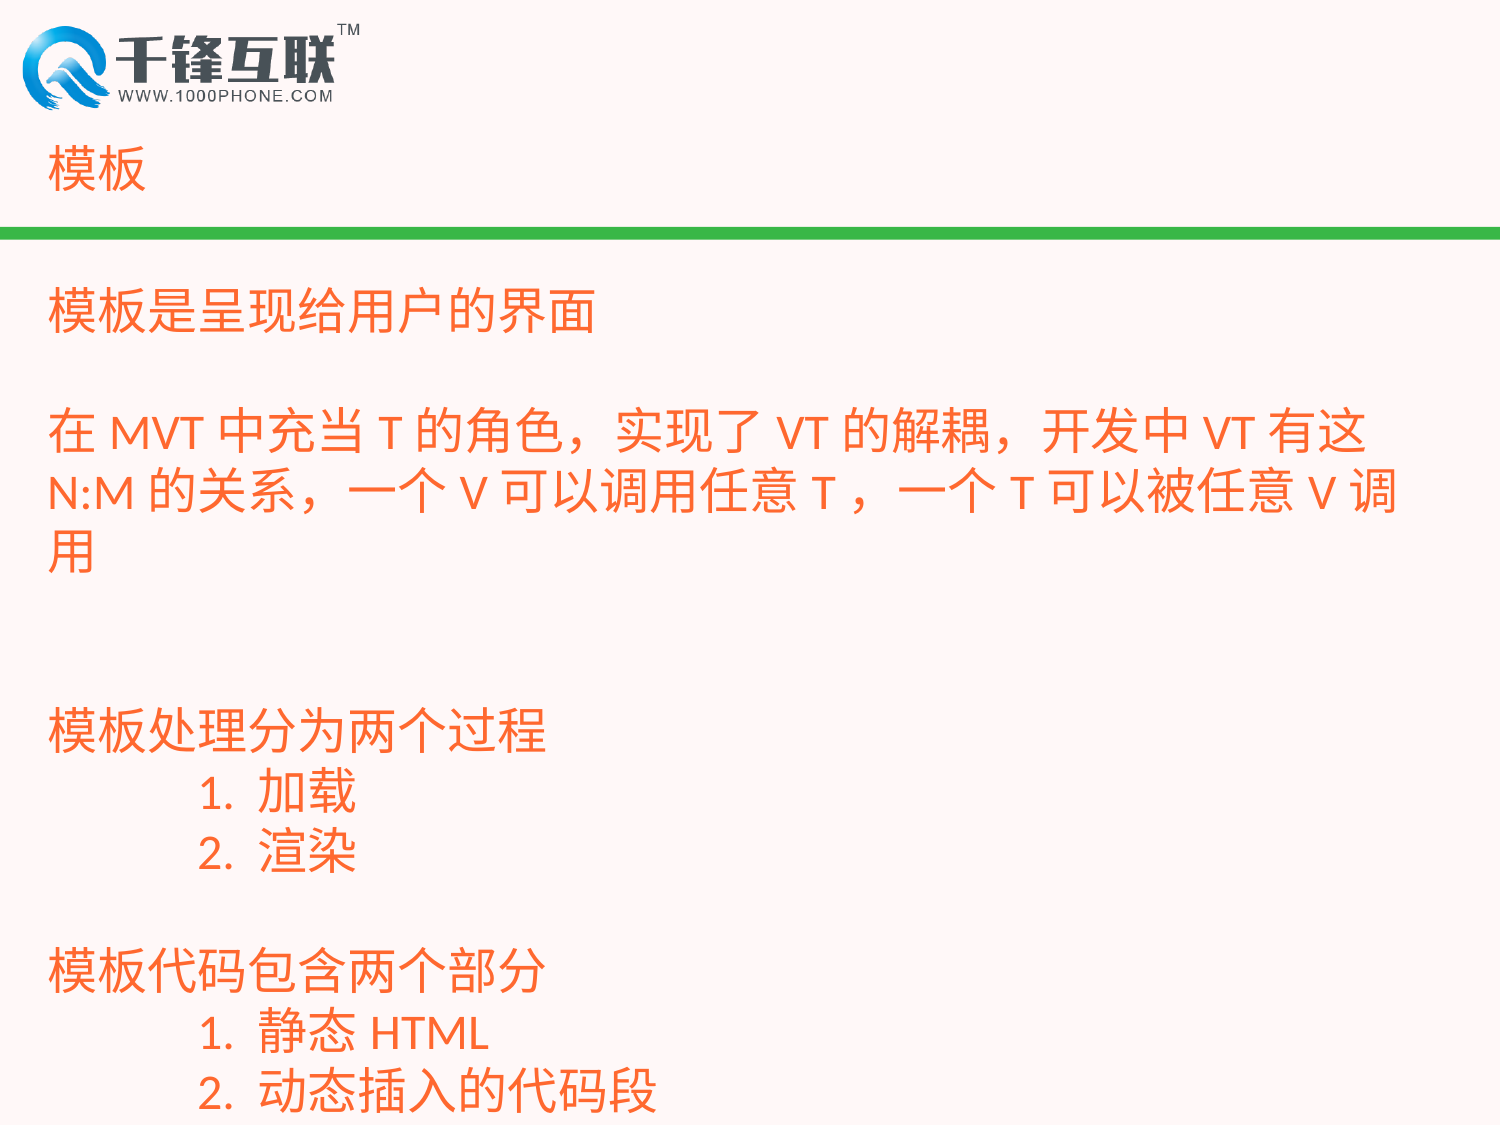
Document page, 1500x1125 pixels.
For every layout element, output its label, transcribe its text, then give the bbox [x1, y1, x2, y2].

picture [0, 0, 383, 142]
title 模板 [38, 128, 1444, 207]
list 模板是呈现给用户的界面 在MVT中充当T的角色，实现了VT的解耦，开发中VT有这N:M的关系，一个V可以调用任意T，一个T可以被任意V调用 模板处理分为两个过程 1. 加载 2. 渲染 模板代码包含两个部分 1. 静态HTML 2. 动态插入的代码段 [38, 270, 1444, 1092]
